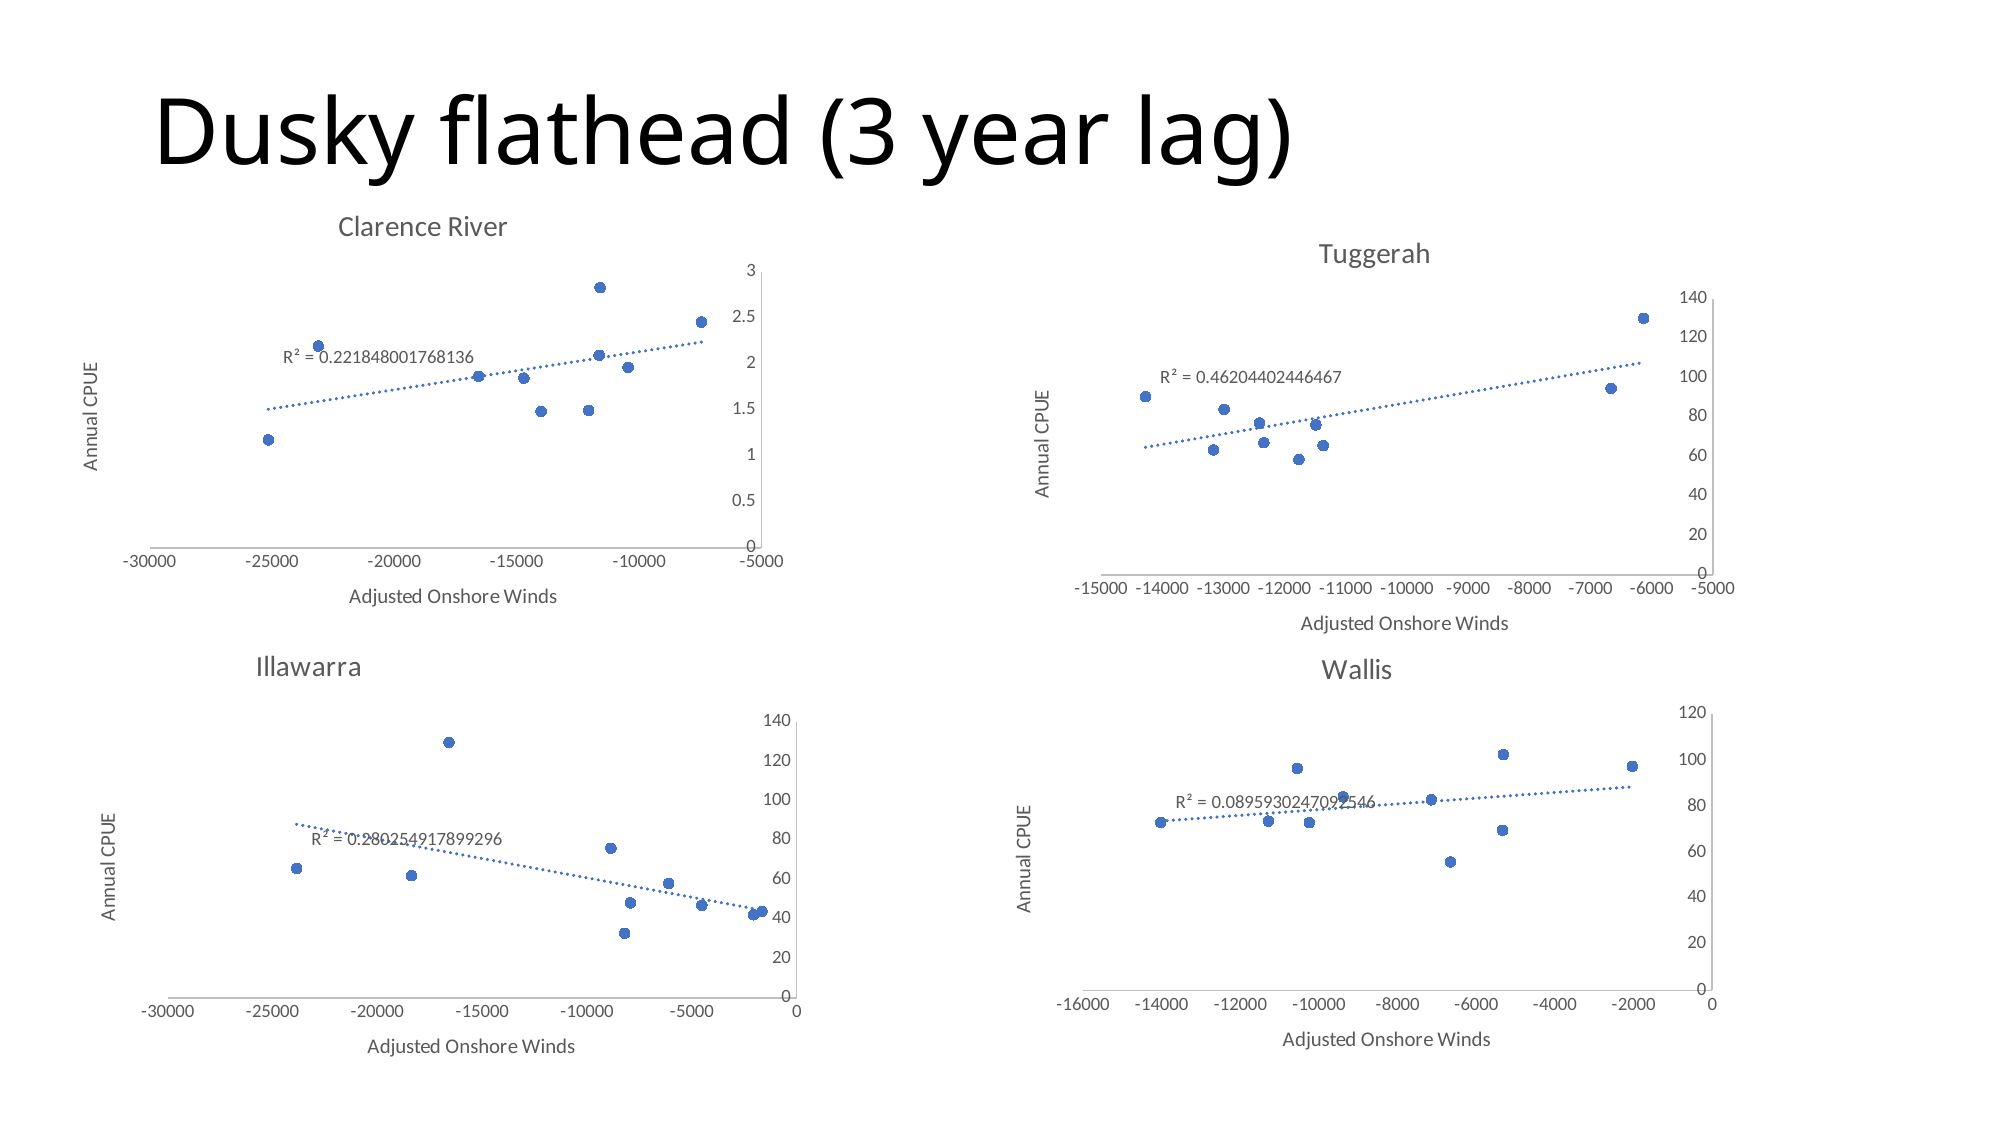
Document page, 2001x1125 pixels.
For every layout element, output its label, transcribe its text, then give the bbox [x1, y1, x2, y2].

title Dusky flathead (3 year lag) [137, 25, 1863, 244]
chart [48, 189, 817, 1090]
chart [981, 216, 1750, 1082]
